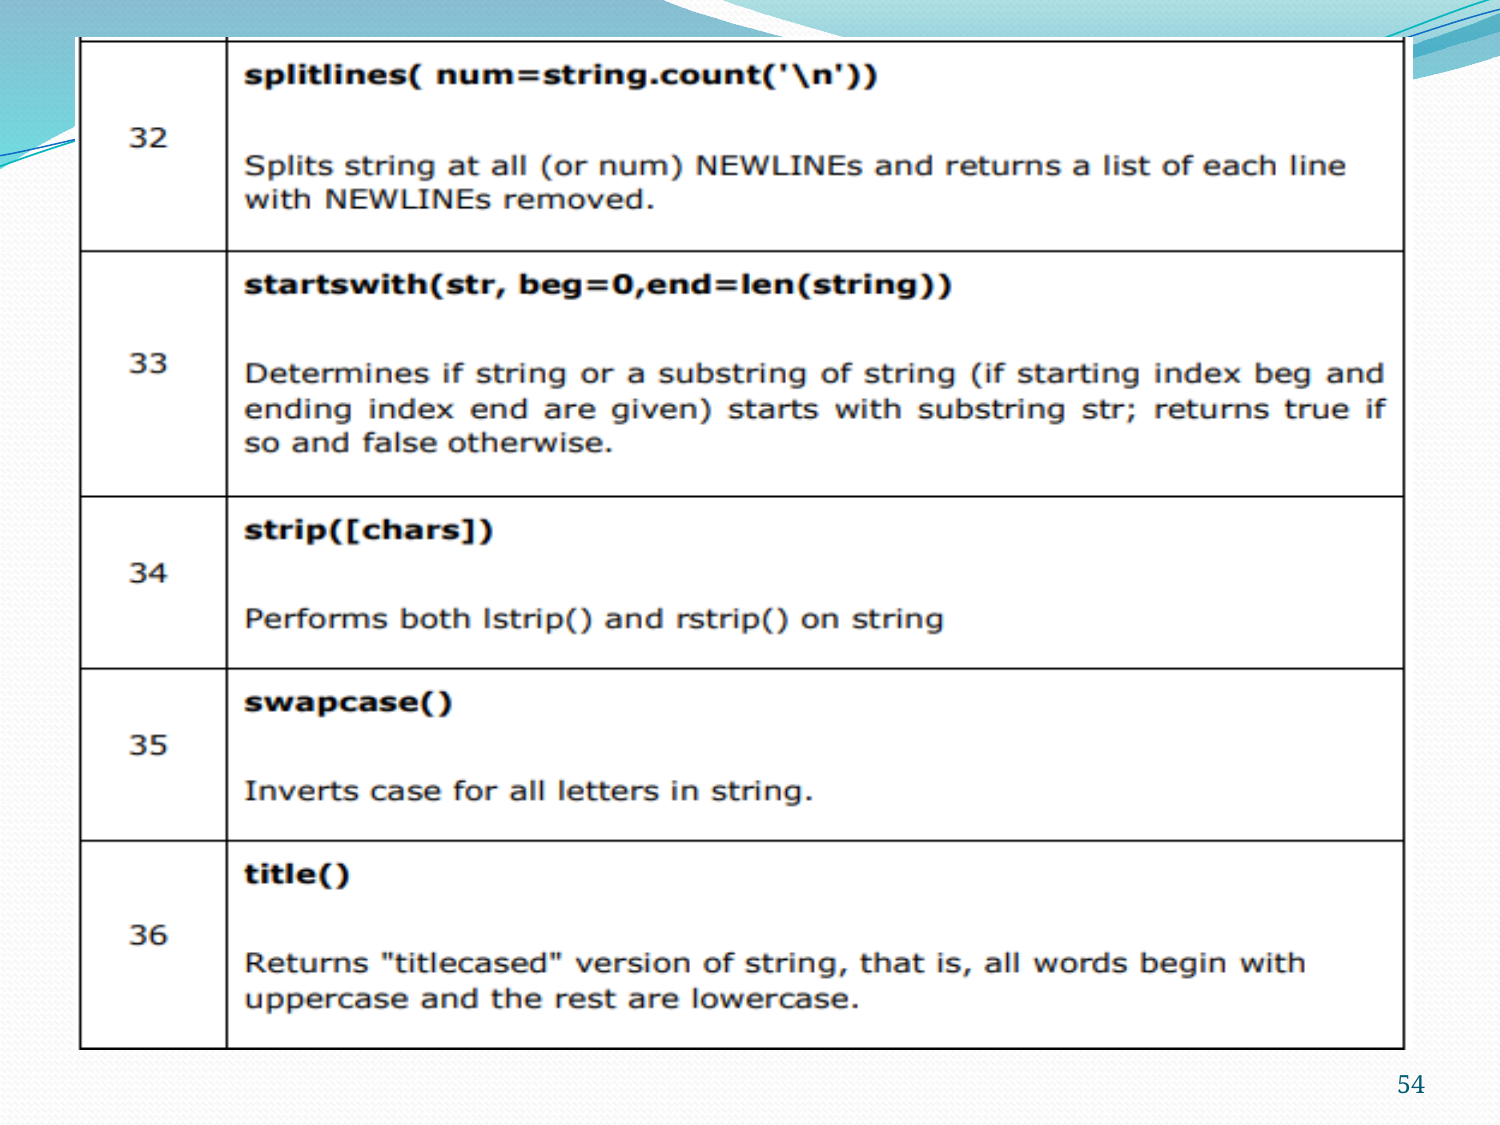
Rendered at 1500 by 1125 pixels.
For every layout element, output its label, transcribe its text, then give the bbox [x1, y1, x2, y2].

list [74, 37, 1413, 1051]
slide_number 54 [1299, 1042, 1425, 1103]
